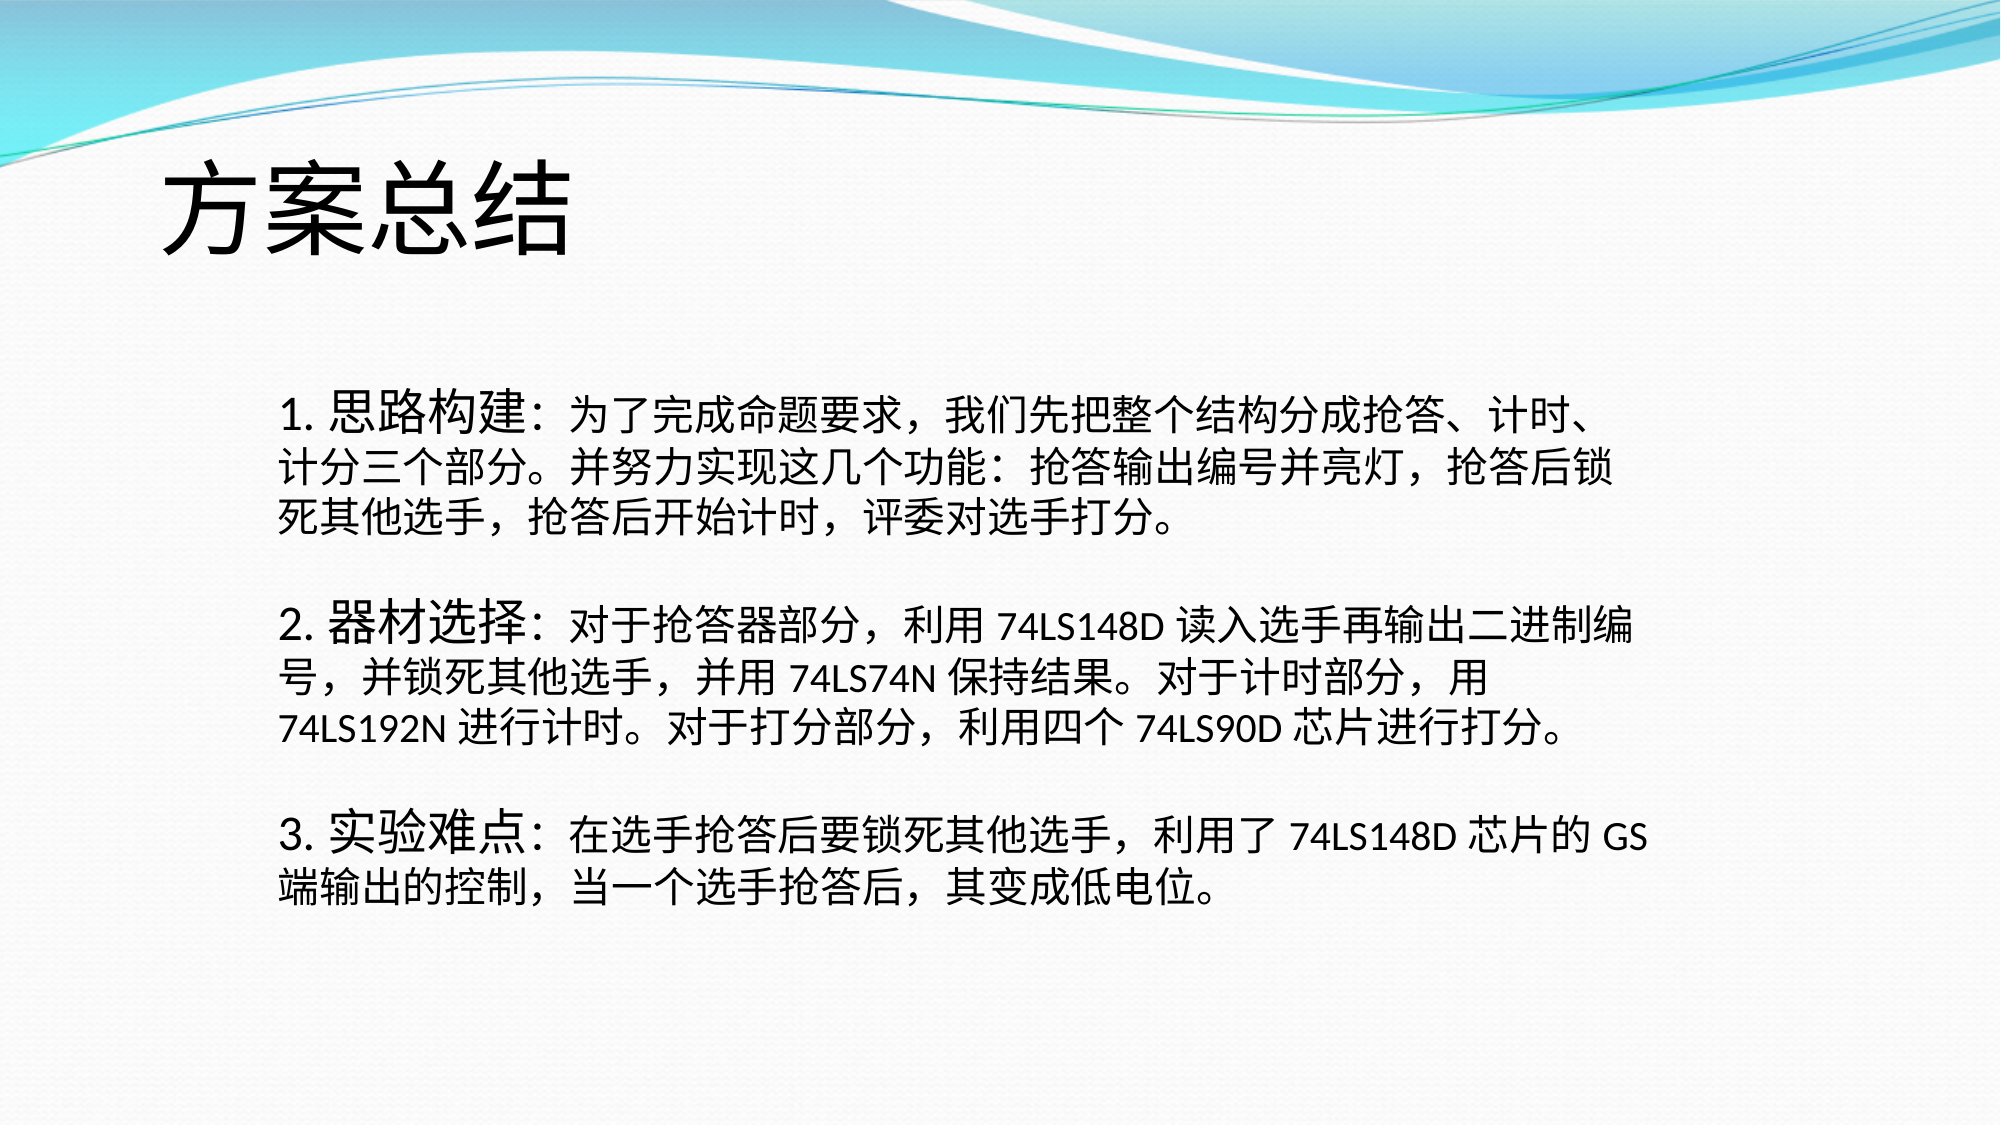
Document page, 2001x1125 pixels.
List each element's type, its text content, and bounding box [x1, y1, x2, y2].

text_box 方案总结 [144, 136, 599, 276]
picture [0, 0, 2001, 1125]
text_box 1.思路构建：为了完成命题要求，我们先把整个结构分成抢答、计时、计分三个部分。并努力实现这几个功能：抢答输出编号并亮灯，抢答后锁死其他选手，抢答后开始计时，评委对选手打分。 2.器材选择：对于抢答器部分，利用74LS148D读入选手再输出二进制编号，并锁死其他选手，并用74LS74N保持结果。对于计时部分，用74LS192N进行计时。对于打分部分，利用四个74LS90D芯片进行打分。 3.实验难点：在选手抢答后要锁死其他选手，利用了74LS148D芯片的GS端输出的控制，当一个选手抢答后，其变成低电位。 [262, 373, 1666, 919]
